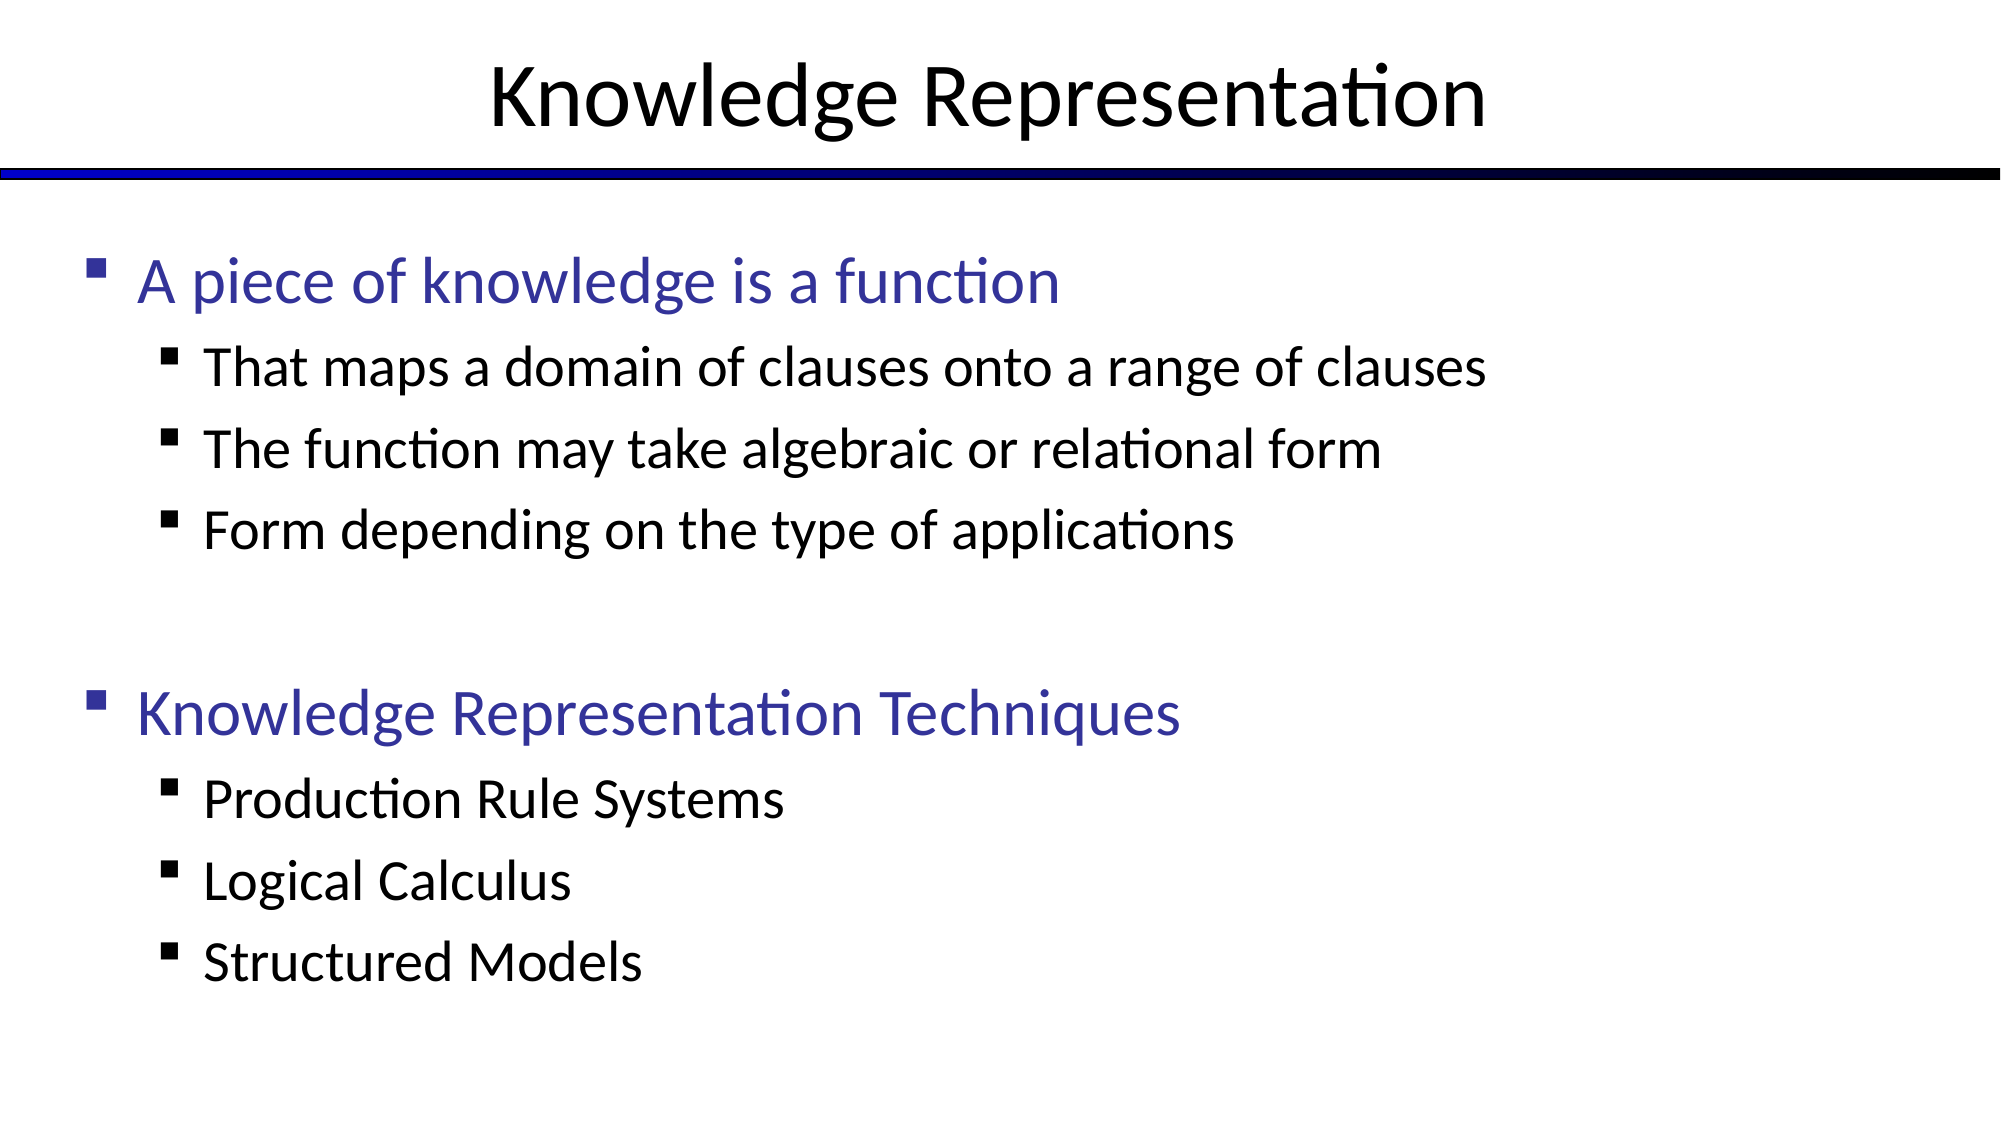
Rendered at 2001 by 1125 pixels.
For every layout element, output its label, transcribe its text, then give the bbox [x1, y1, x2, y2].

list A piece of knowledge is a function That maps a domain of clauses onto a range of clauses The function may take algebraic or relational form Form depending on the type of applications Knowledge Representation Techniques Production Rule Systems Logical Calculus Structured Models [66, 228, 1934, 1006]
title Knowledge Representation [0, 0, 2000, 184]
